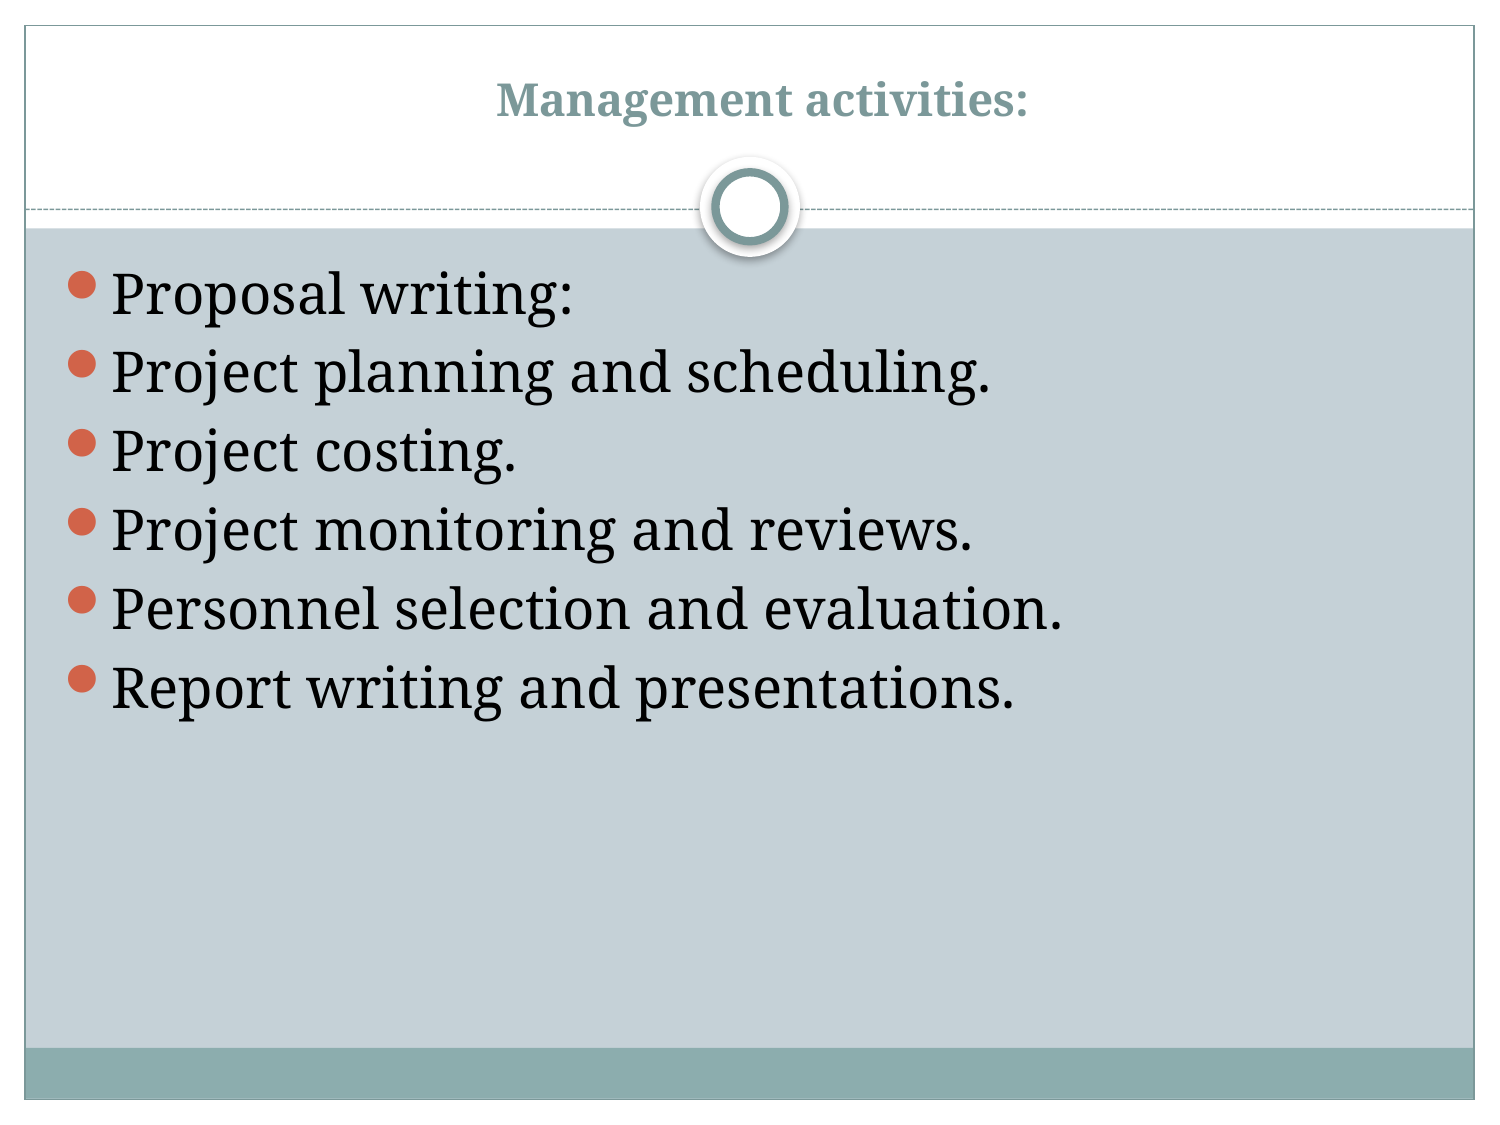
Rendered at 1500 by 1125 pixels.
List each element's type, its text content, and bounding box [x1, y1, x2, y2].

list Proposal writing: Project planning and scheduling. Project costing. Project monitoring and reviews. Personnel selection and evaluation. Report writing and presentations. [49, 250, 1445, 1001]
title Management activities: [62, 62, 1463, 187]
